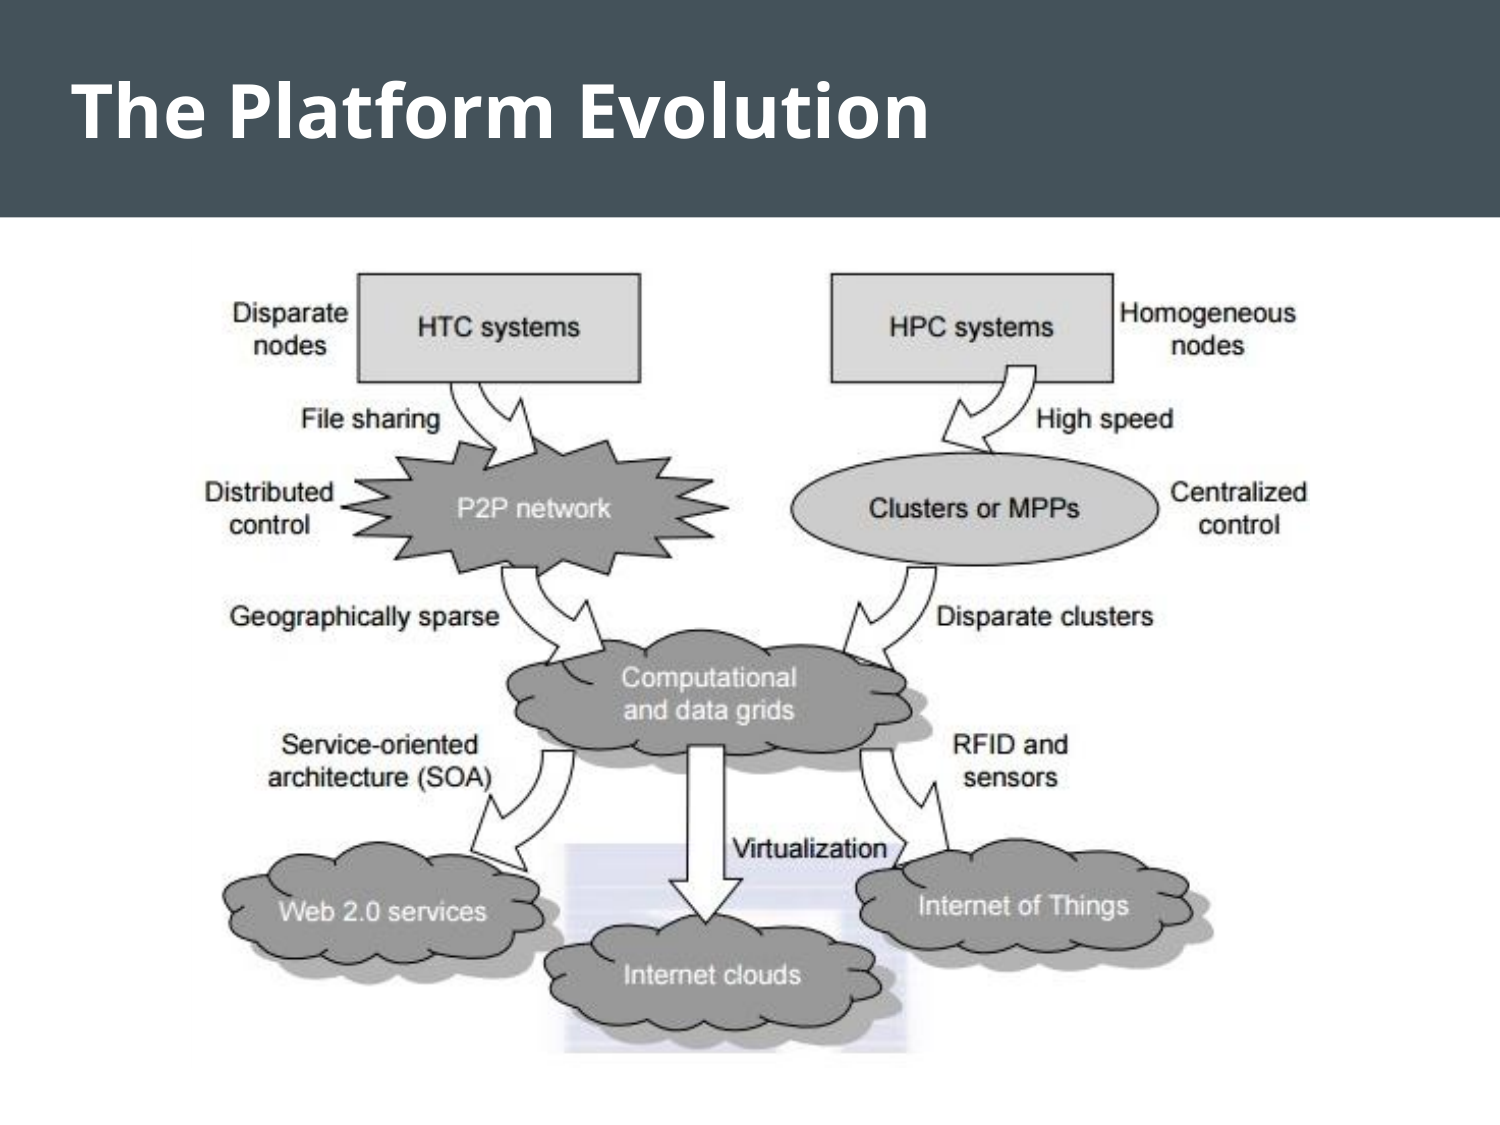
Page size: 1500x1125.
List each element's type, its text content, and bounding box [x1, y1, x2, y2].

title The Platform Evolution [55, 0, 1432, 218]
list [190, 237, 1310, 1069]
